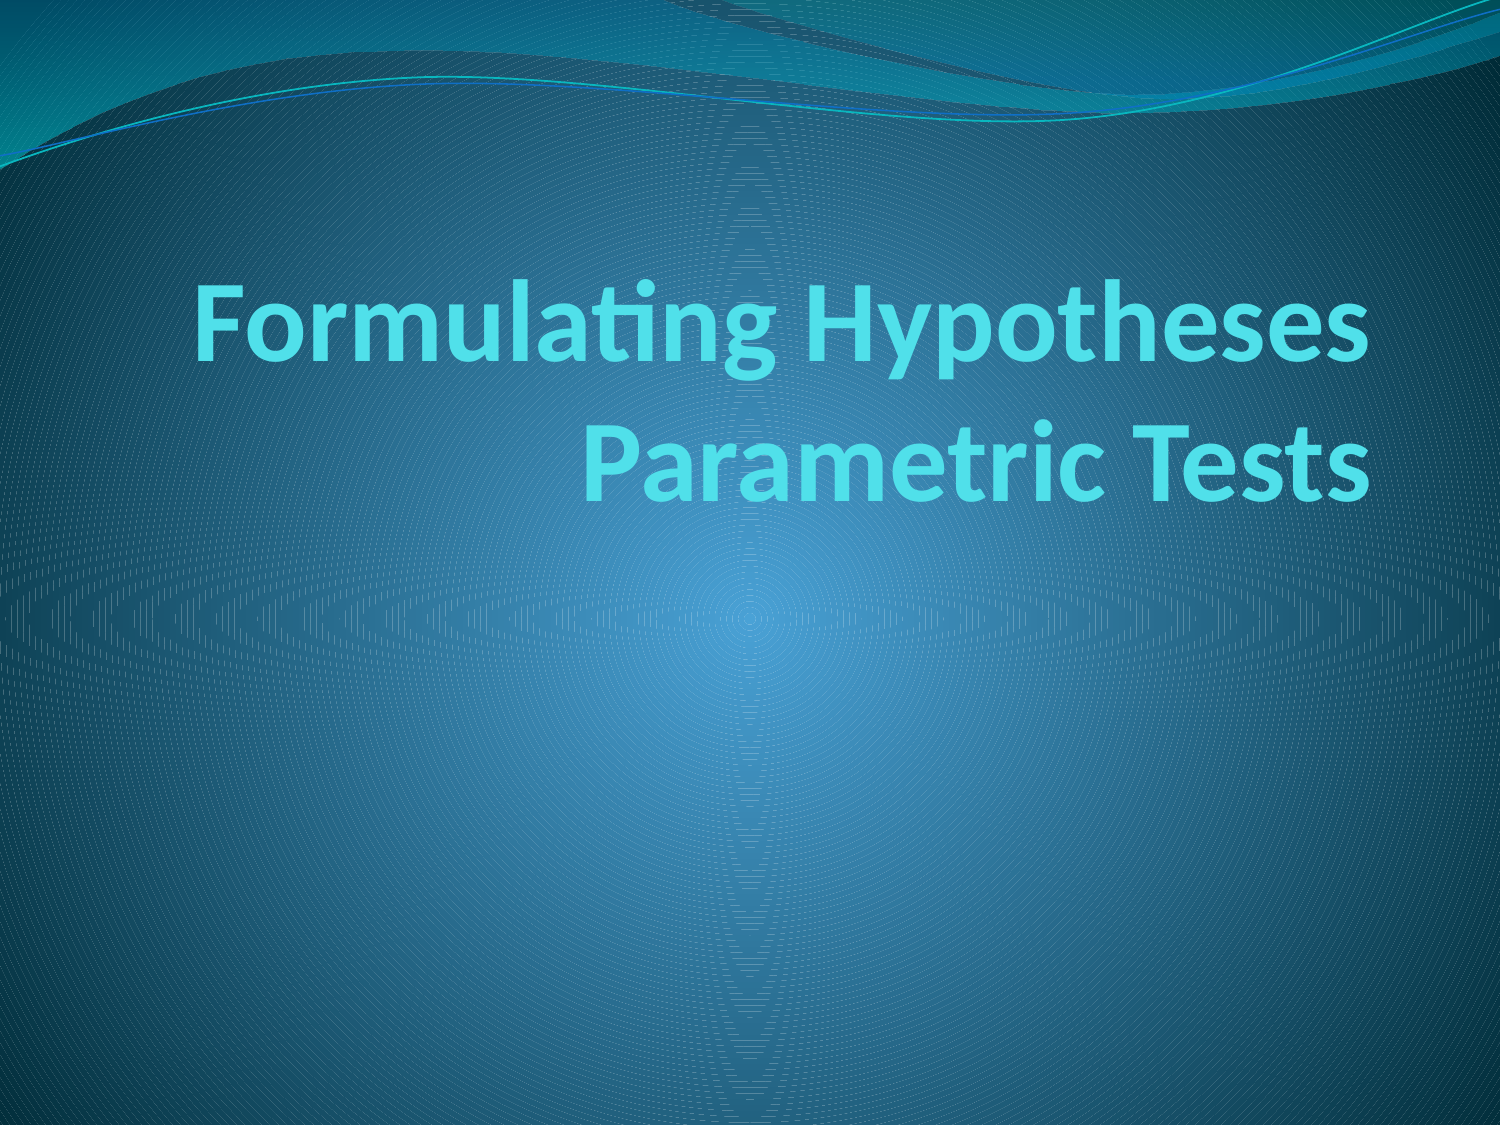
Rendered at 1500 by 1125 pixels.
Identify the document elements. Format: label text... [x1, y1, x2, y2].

title Formulating Hypotheses Parametric Tests [87, 224, 1376, 525]
